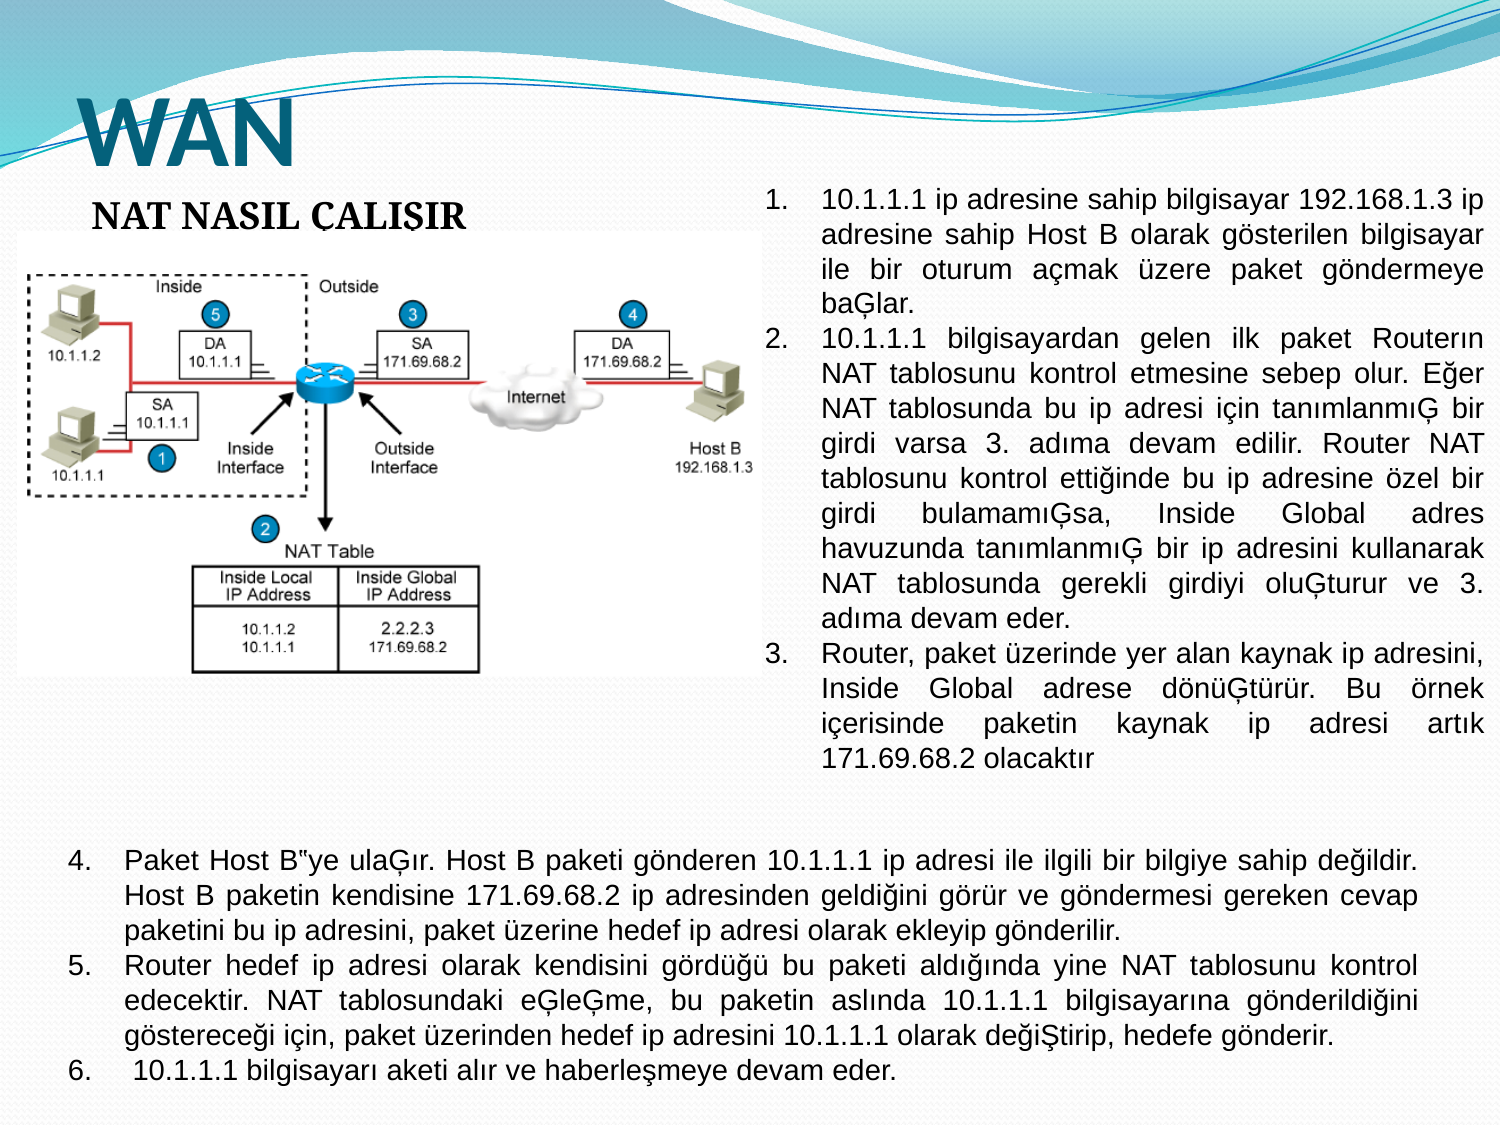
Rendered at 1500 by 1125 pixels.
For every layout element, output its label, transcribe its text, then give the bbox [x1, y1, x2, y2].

text_box NAT NASIL ÇALIŞIR [76, 184, 482, 230]
text_box 10.1.1.1 ip adresine sahip bilgisayar 192.168.1.3 ip adresine sahip Host B olarak gösterilen bilgisayar ile bir oturum açmak üzere paket göndermeye baĢlar. 10.1.1.1 bilgisayardan gelen ilk paket Routerın NAT tablosunu kontrol etmesine sebep olur. Eğer NAT tablosunda bu ip adresi için tanımlanmıĢ bir girdi varsa 3. adıma devam edilir. Router NAT tablosunu kontrol ettiğinde bu ip adresine özel bir girdi bulamamıĢsa, Inside Global adres havuzunda tanımlanmıĢ bir ip adresini kullanarak NAT tablosunda gerekli girdiyi oluĢturur ve 3. adıma devam eder. Router, paket üzerinde yer alan kaynak ip adresini, Inside Global adrese dönüĢtürür. Bu örnek içerisinde paketin kaynak ip adresi artık 171.69.68.2 olacaktır [749, 172, 1500, 782]
picture [17, 231, 763, 676]
title WAN [76, 0, 1427, 188]
text_box Paket Host B‟ye ulaĢır. Host B paketi gönderen 10.1.1.1 ip adresi ile ilgili bir bilgiye sahip değildir. Host B paketin kendisine 171.69.68.2 ip adresinden geldiğini görür ve göndermesi gereken cevap paketini bu ip adresini, paket üzerine hedef ip adresi olarak ekleyip gönderilir. Router hedef ip adresi olarak kendisini gördüğü bu paketi aldığında yine NAT tablosunu kontrol edecektir. NAT tablosundaki eĢleĢme, bu paketin aslında 10.1.1.1 bilgisayarına gönderildiğini göstereceği için, paket üzerinden hedef ip adresini 10.1.1.1 olarak değiŞtirip, hedefe gönderir. 10.1.1.1 bilgisayarı aketi alır ve haberleşmeye devam eder. [53, 834, 1436, 1094]
